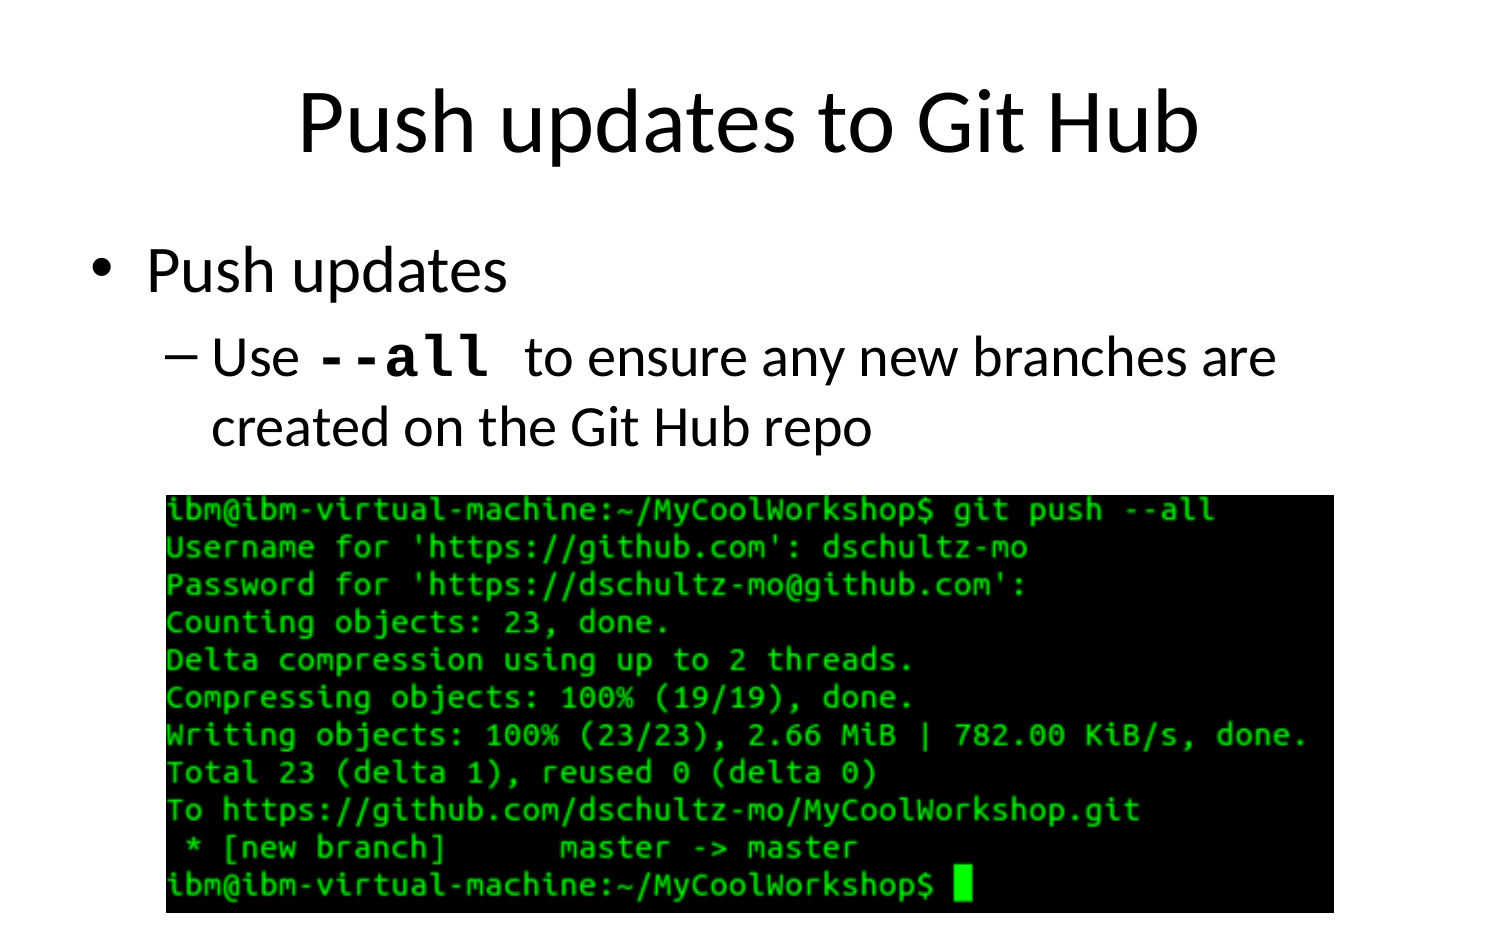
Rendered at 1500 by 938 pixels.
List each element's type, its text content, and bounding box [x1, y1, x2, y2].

list Push updates Use --all to ensure any new branches are created on the Git Hub repo [75, 218, 1425, 838]
title Push updates to Git Hub [75, 37, 1425, 194]
picture [166, 495, 1334, 913]
